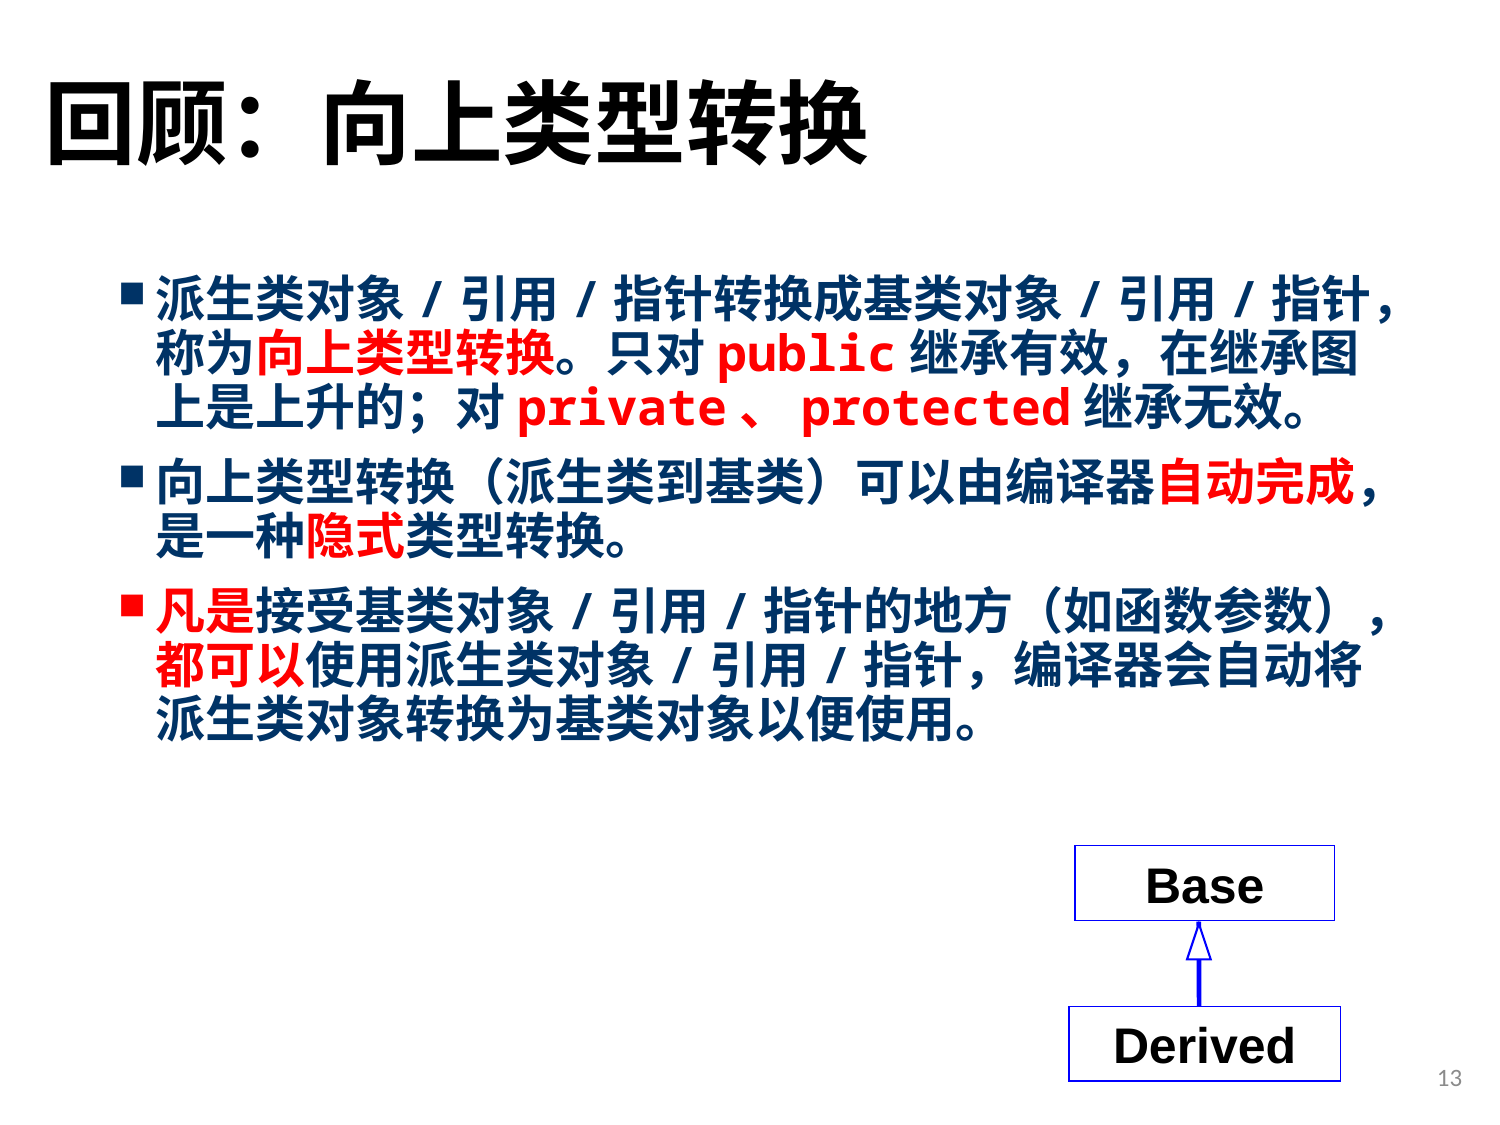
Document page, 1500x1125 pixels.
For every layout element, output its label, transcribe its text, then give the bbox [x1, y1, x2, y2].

text_box [1185, 923, 1198, 961]
title 回顾：向上类型转换 [29, 19, 1324, 237]
slide_number 13 [1139, 1046, 1478, 1107]
text_box Derived [1069, 1006, 1341, 1082]
text_box Base [1074, 845, 1335, 921]
text_box [1200, 923, 1213, 961]
list 派生类对象/引用/指针转换成基类对象/引用/指针，称为向上类型转换。只对public继承有效，在继承图上是上升的；对private、protected继承无效。 向上类型转换（派生类到基类）可以由编译器自动完成，是一种隐式类型转换。 凡是接受基类对象/引用/指针的地方（如函数参数），都可以使用派生类对象/引用/指针，编译器会自动将派生类对象转换为基类对象以便使用。 [103, 267, 1424, 1047]
